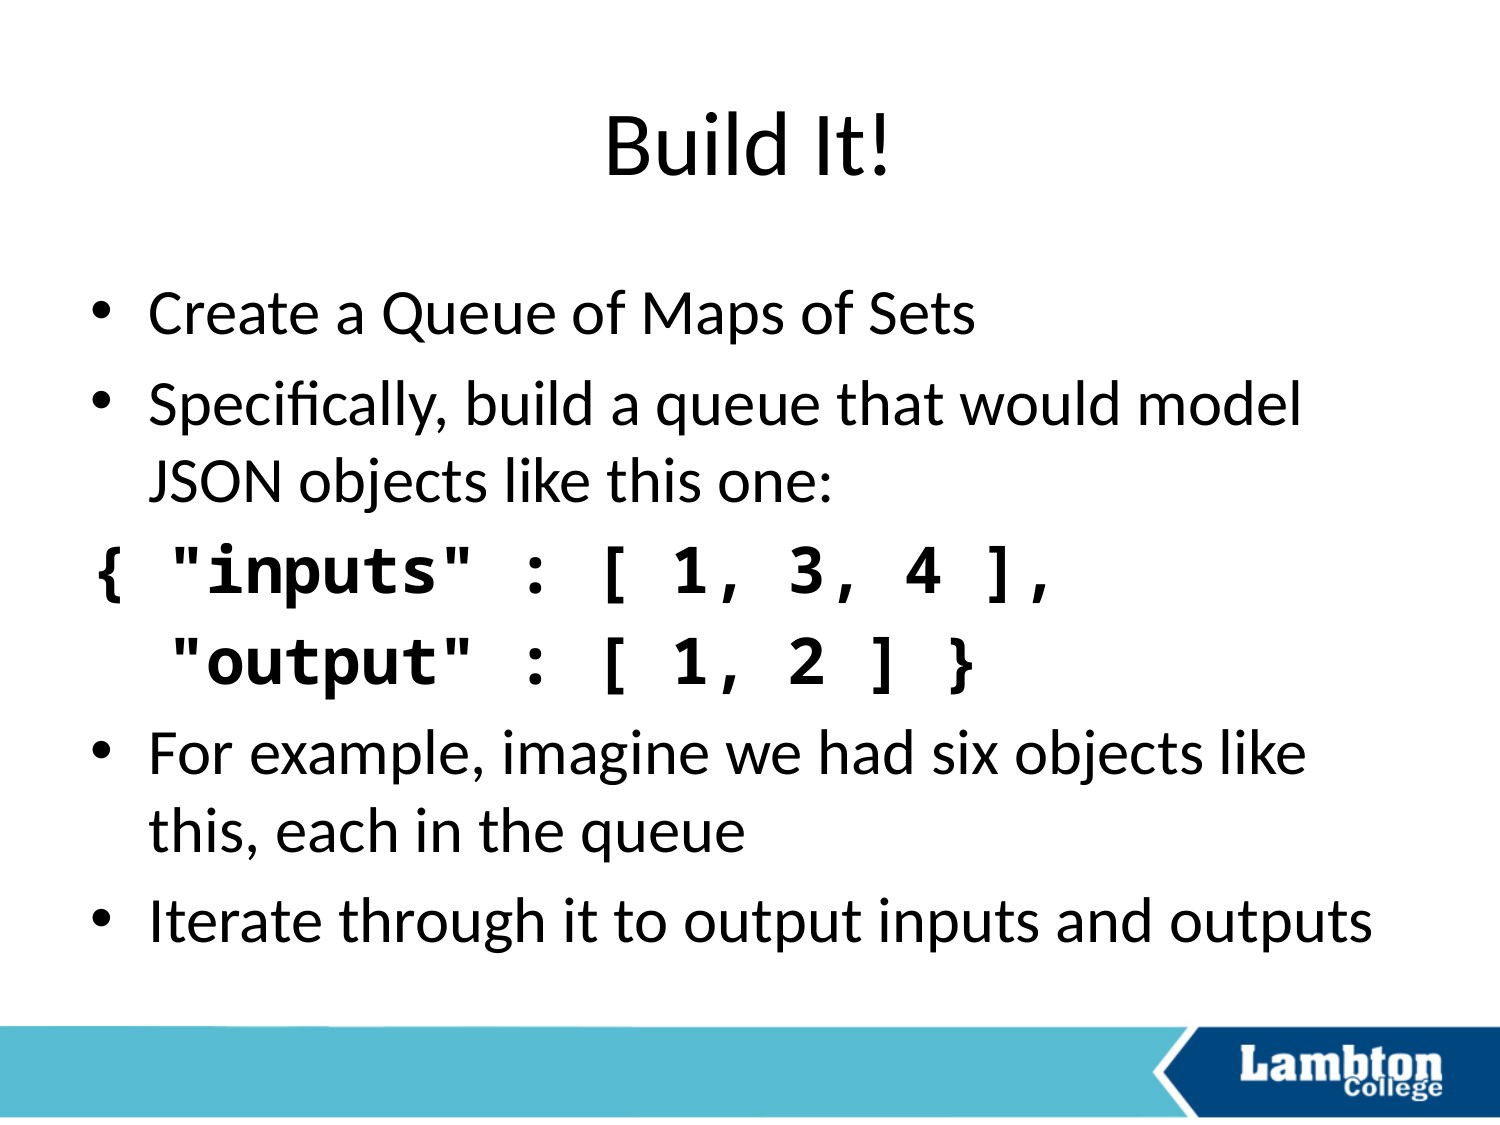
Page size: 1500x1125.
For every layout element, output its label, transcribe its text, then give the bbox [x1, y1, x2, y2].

picture [0, 0, 1500, 1125]
title Build It! [75, 45, 1425, 233]
list Create a Queue of Maps of Sets Specifically, build a queue that would model JSON objects like this one: { "inputs" : [ 1, 3, 4 ], "output" : [ 1, 2 ] } For example, imagine we had six objects like this, each in the queue Iterate through it to output inputs and outputs [75, 262, 1425, 976]
